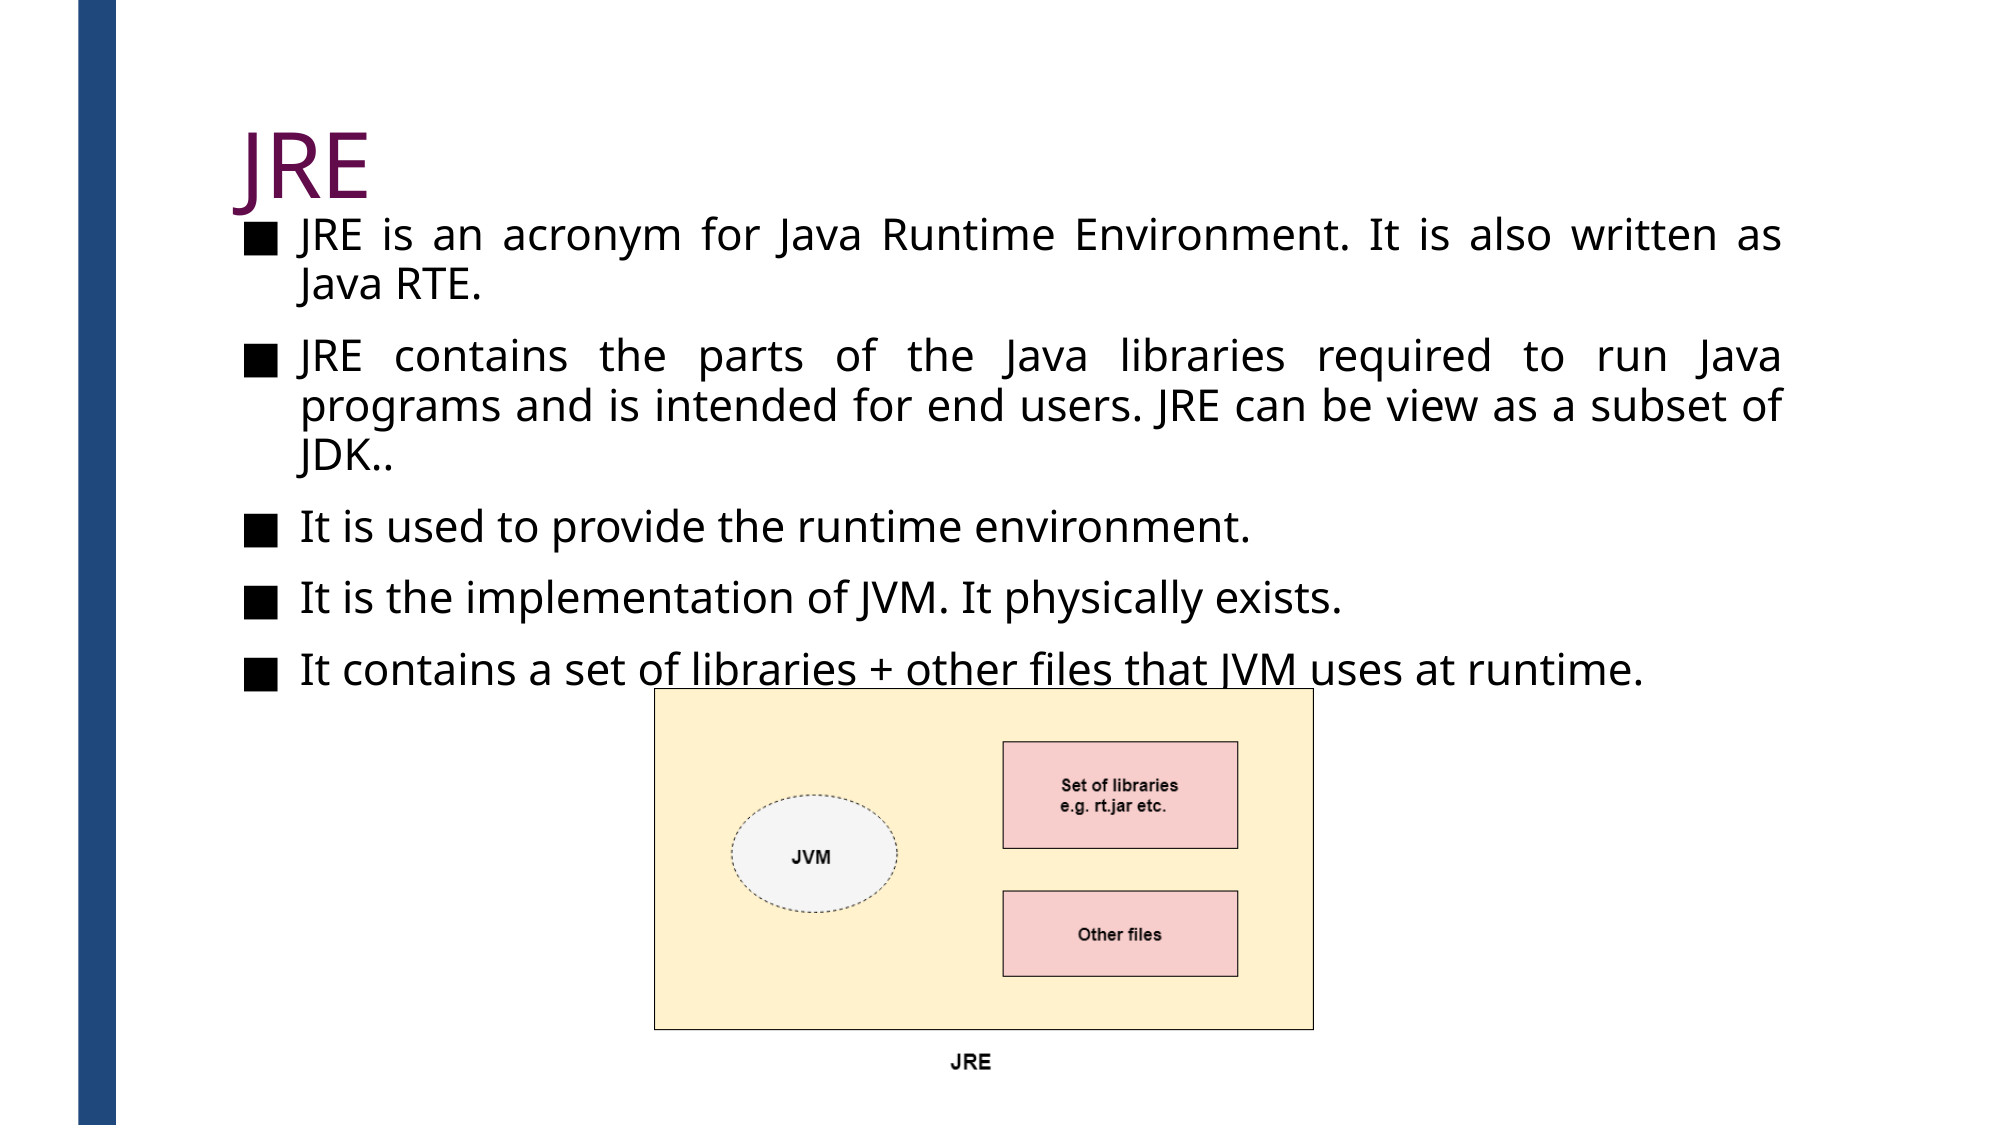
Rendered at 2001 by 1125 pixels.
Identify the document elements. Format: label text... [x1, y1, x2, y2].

picture [654, 688, 1314, 1076]
title JRE [225, 112, 1800, 203]
list JRE is an acronym for Java Runtime Environment. It is also written as Java RTE. JRE contains the parts of the Java libraries required to run Java programs and is intended for end users. JRE can be view as a subset of JDK.. It is used to provide the runtime environment. It is the implementation of JVM. It physically exists. It contains a set of libraries + other files that JVM uses at runtime. [225, 203, 1800, 705]
